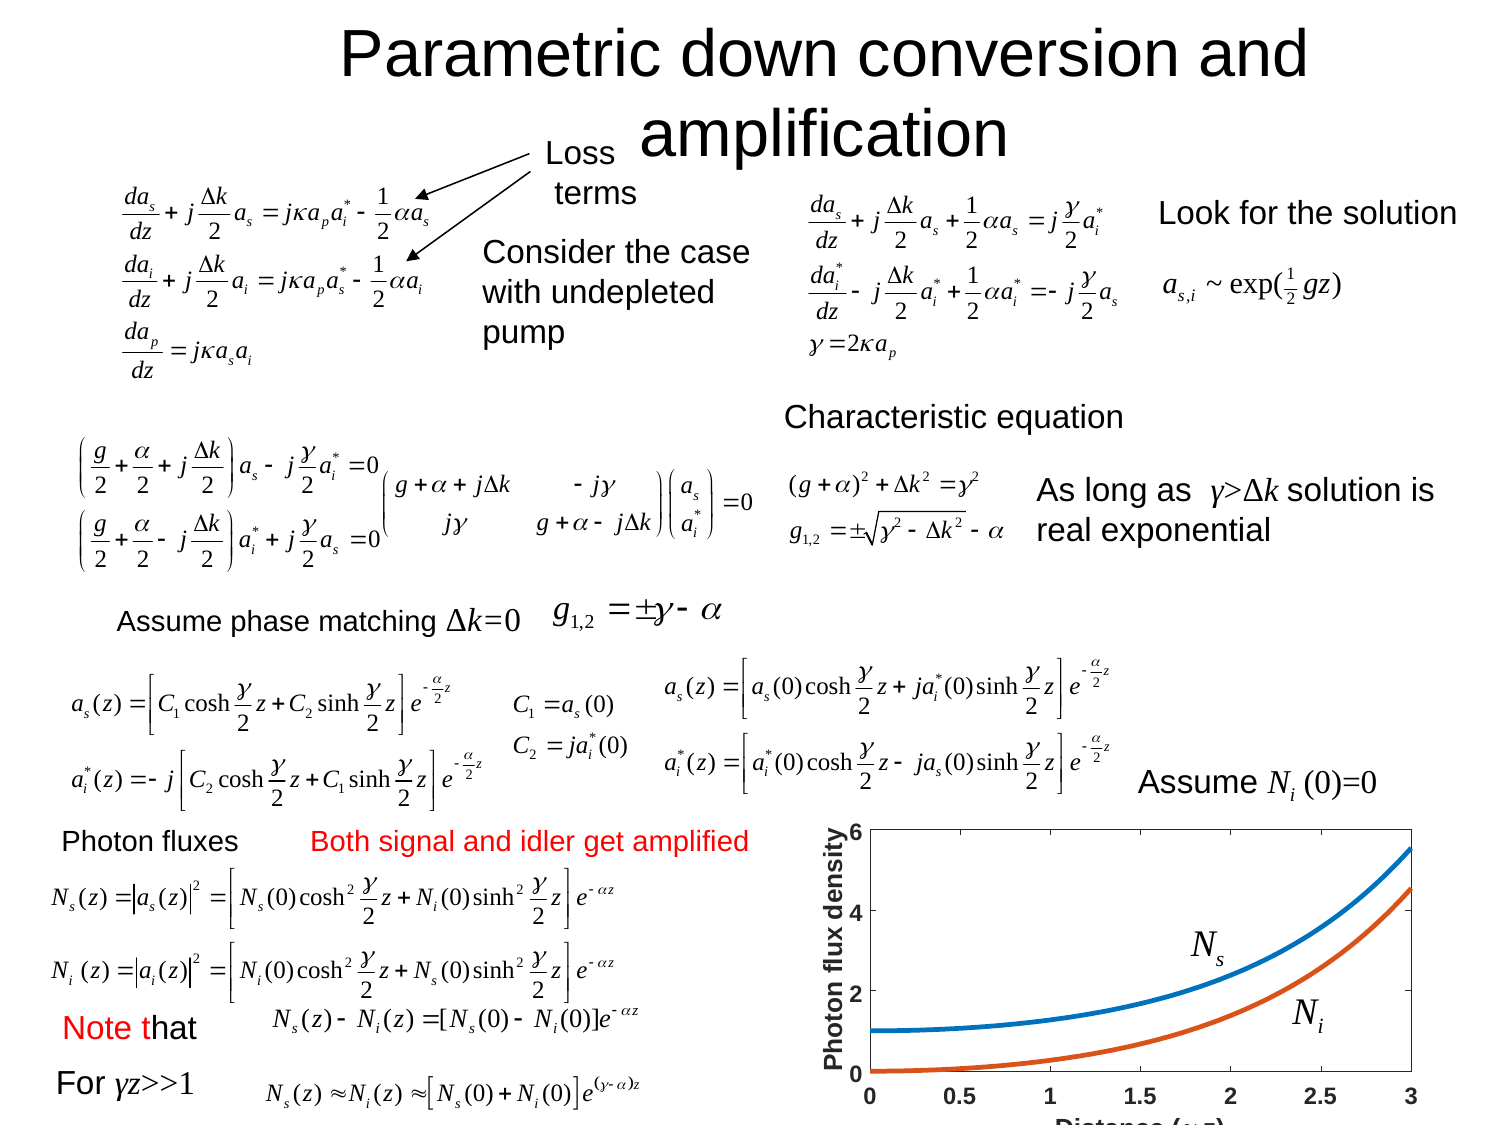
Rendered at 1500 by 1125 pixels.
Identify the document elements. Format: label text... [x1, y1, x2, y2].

text_box For γz>>1 [41, 1054, 219, 1109]
text_box Both signal and idler get amplified [295, 814, 765, 865]
text_box As long as γ>Δk solution is real exponential [1021, 460, 1451, 555]
text_box Consider the case with undepleted pump [467, 222, 799, 358]
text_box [778, 803, 1477, 1125]
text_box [660, 650, 1115, 801]
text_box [546, 585, 729, 640]
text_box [46, 862, 620, 1010]
text_box Assume Ni (0)=0 [1123, 752, 1393, 802]
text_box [118, 179, 436, 385]
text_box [74, 431, 386, 578]
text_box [67, 666, 487, 818]
text_box Look for the solution [1143, 183, 1483, 239]
text_box Characteristic equation [769, 387, 1140, 443]
text_box Photon fluxes [46, 814, 255, 861]
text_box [804, 188, 1128, 367]
title Parametric down conversion and amplification [149, 0, 1500, 184]
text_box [377, 464, 758, 545]
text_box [1157, 260, 1348, 312]
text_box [260, 1072, 645, 1117]
text_box Note that [47, 1016, 213, 1054]
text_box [509, 685, 633, 766]
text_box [405, 123, 654, 262]
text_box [784, 464, 1011, 553]
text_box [267, 998, 645, 1041]
text_box Assume phase matching Δk=0 [101, 591, 544, 646]
